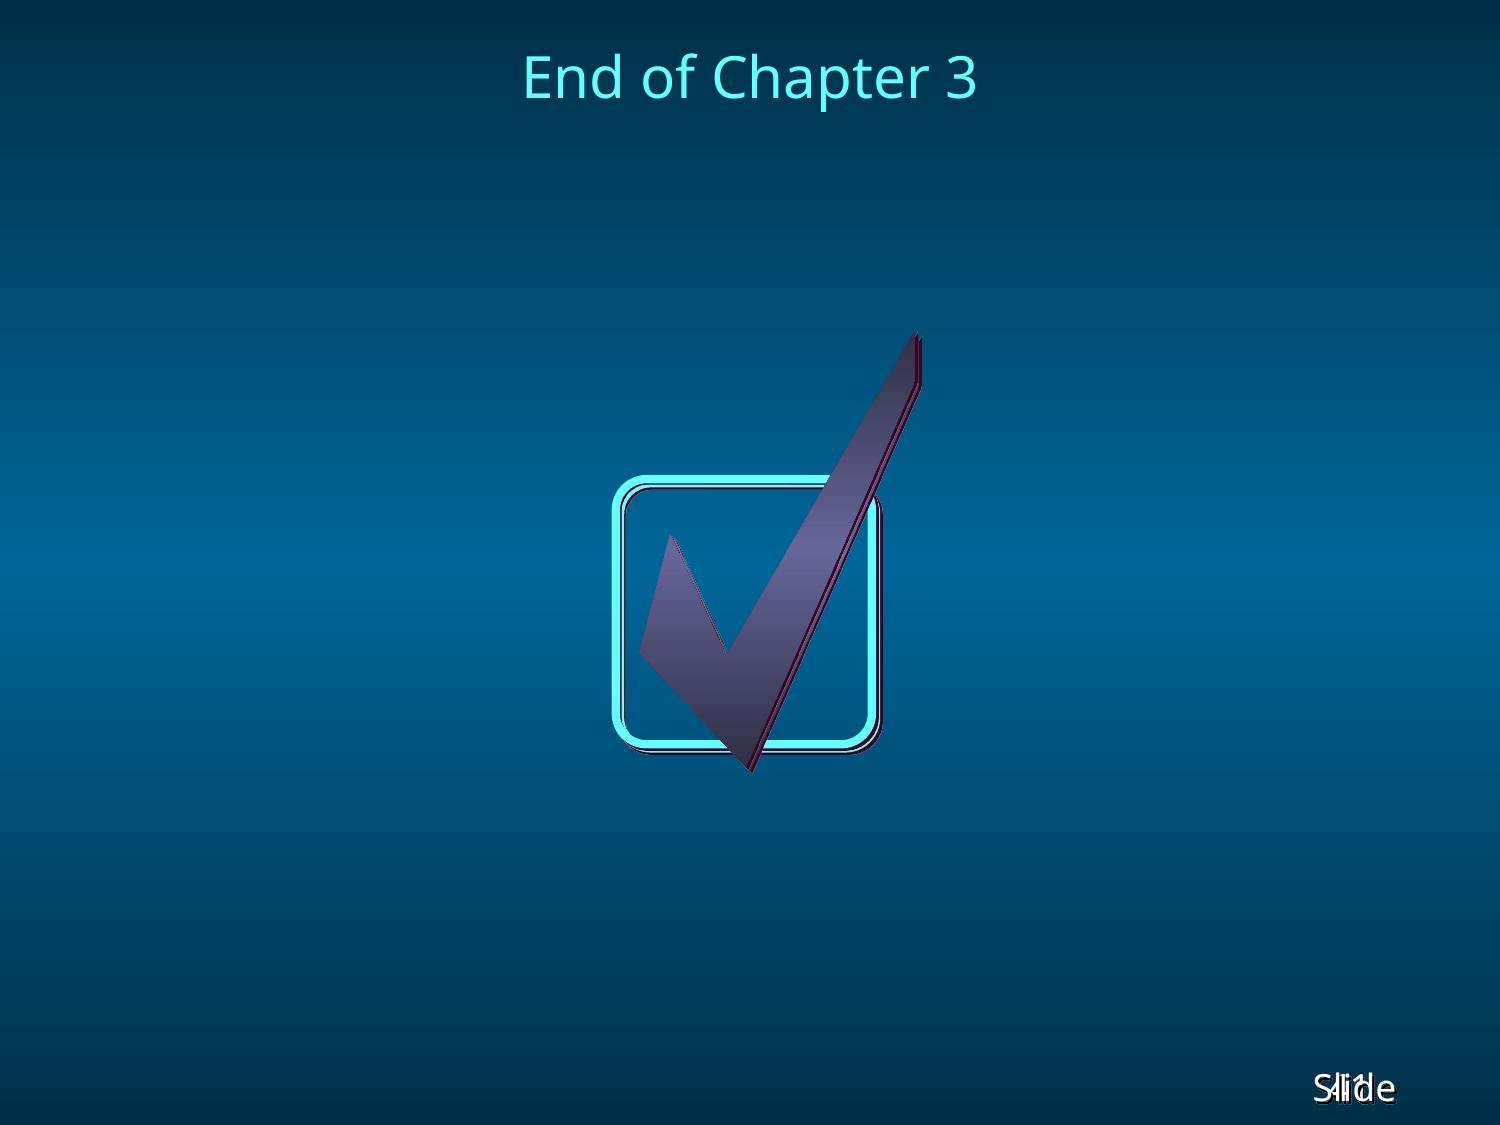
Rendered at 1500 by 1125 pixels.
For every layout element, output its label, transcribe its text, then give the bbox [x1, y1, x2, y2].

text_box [615, 478, 634, 749]
title End of Chapter 3 [112, 8, 1388, 143]
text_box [639, 329, 920, 773]
